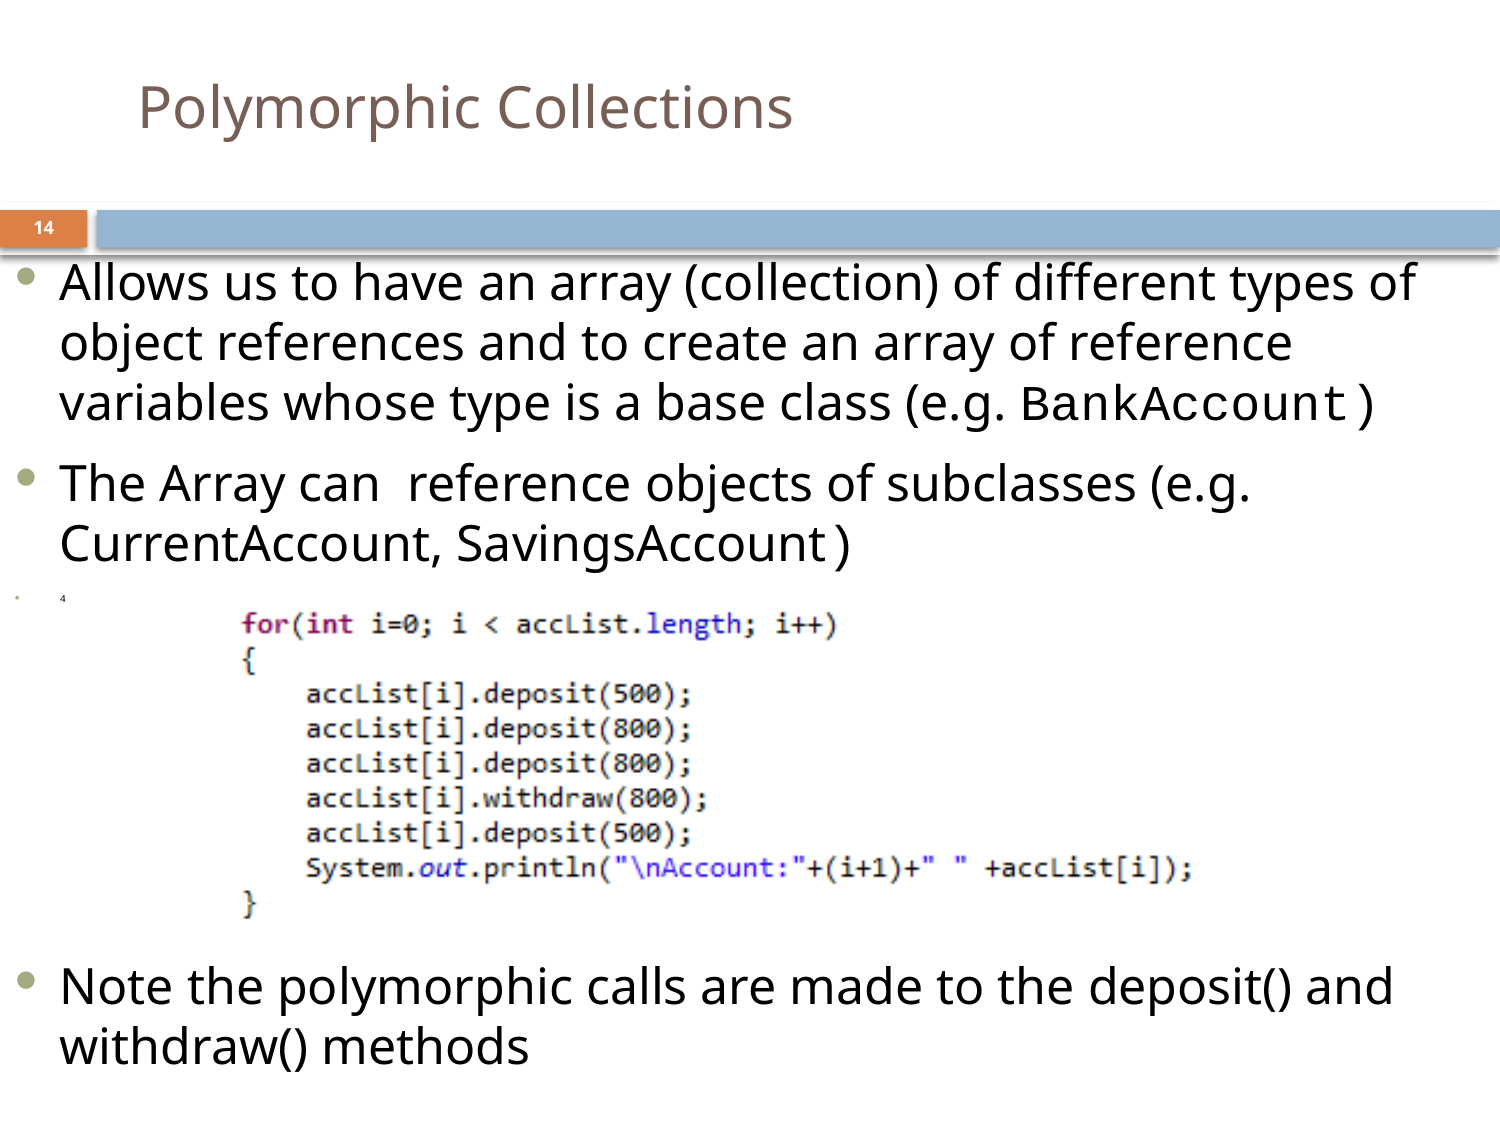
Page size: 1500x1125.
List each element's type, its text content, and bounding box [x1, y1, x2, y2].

picture [237, 599, 1201, 947]
list Allows us to have an array (collection) of different types of object references and to create an array of reference variables whose type is a base class (e.g. BankAccount) The Array can reference objects of subclasses (e.g. CurrentAccount, SavingsAccount) 4 Note the polymorphic calls are made to the deposit() and withdraw() methods [0, 243, 1500, 1125]
title Polymorphic Collections [112, 12, 1388, 148]
slide_number 14 [0, 208, 88, 243]
